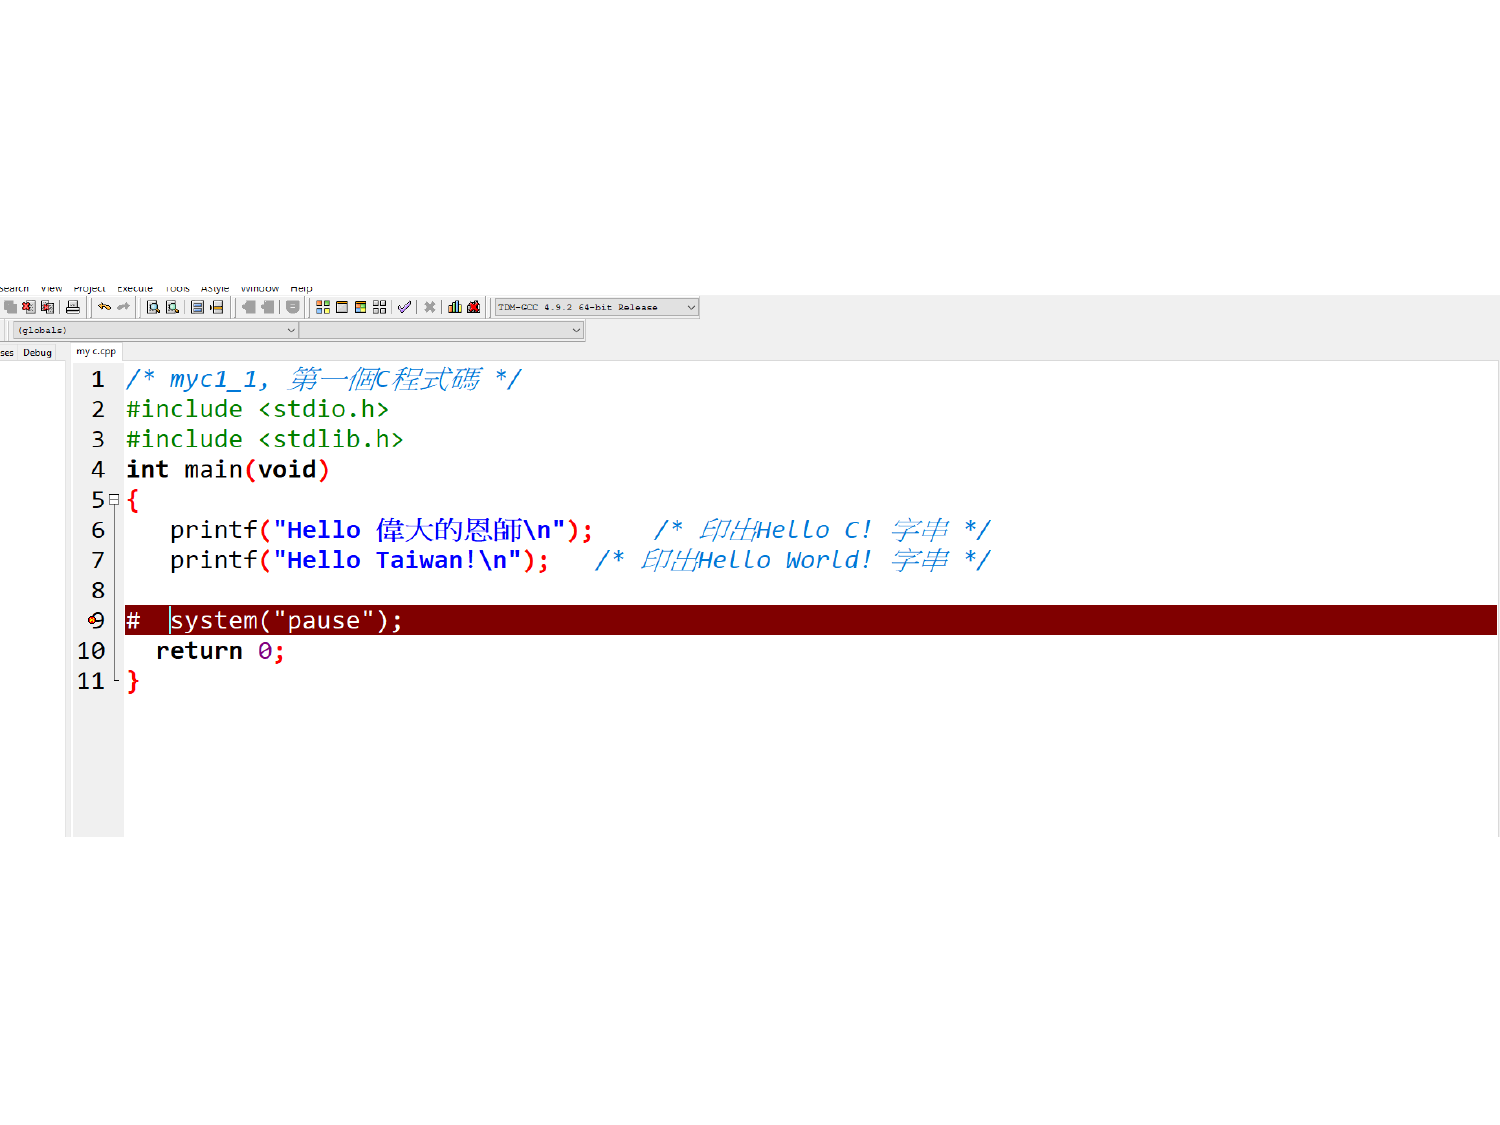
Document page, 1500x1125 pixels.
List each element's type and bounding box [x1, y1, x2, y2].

picture [0, 287, 1500, 838]
